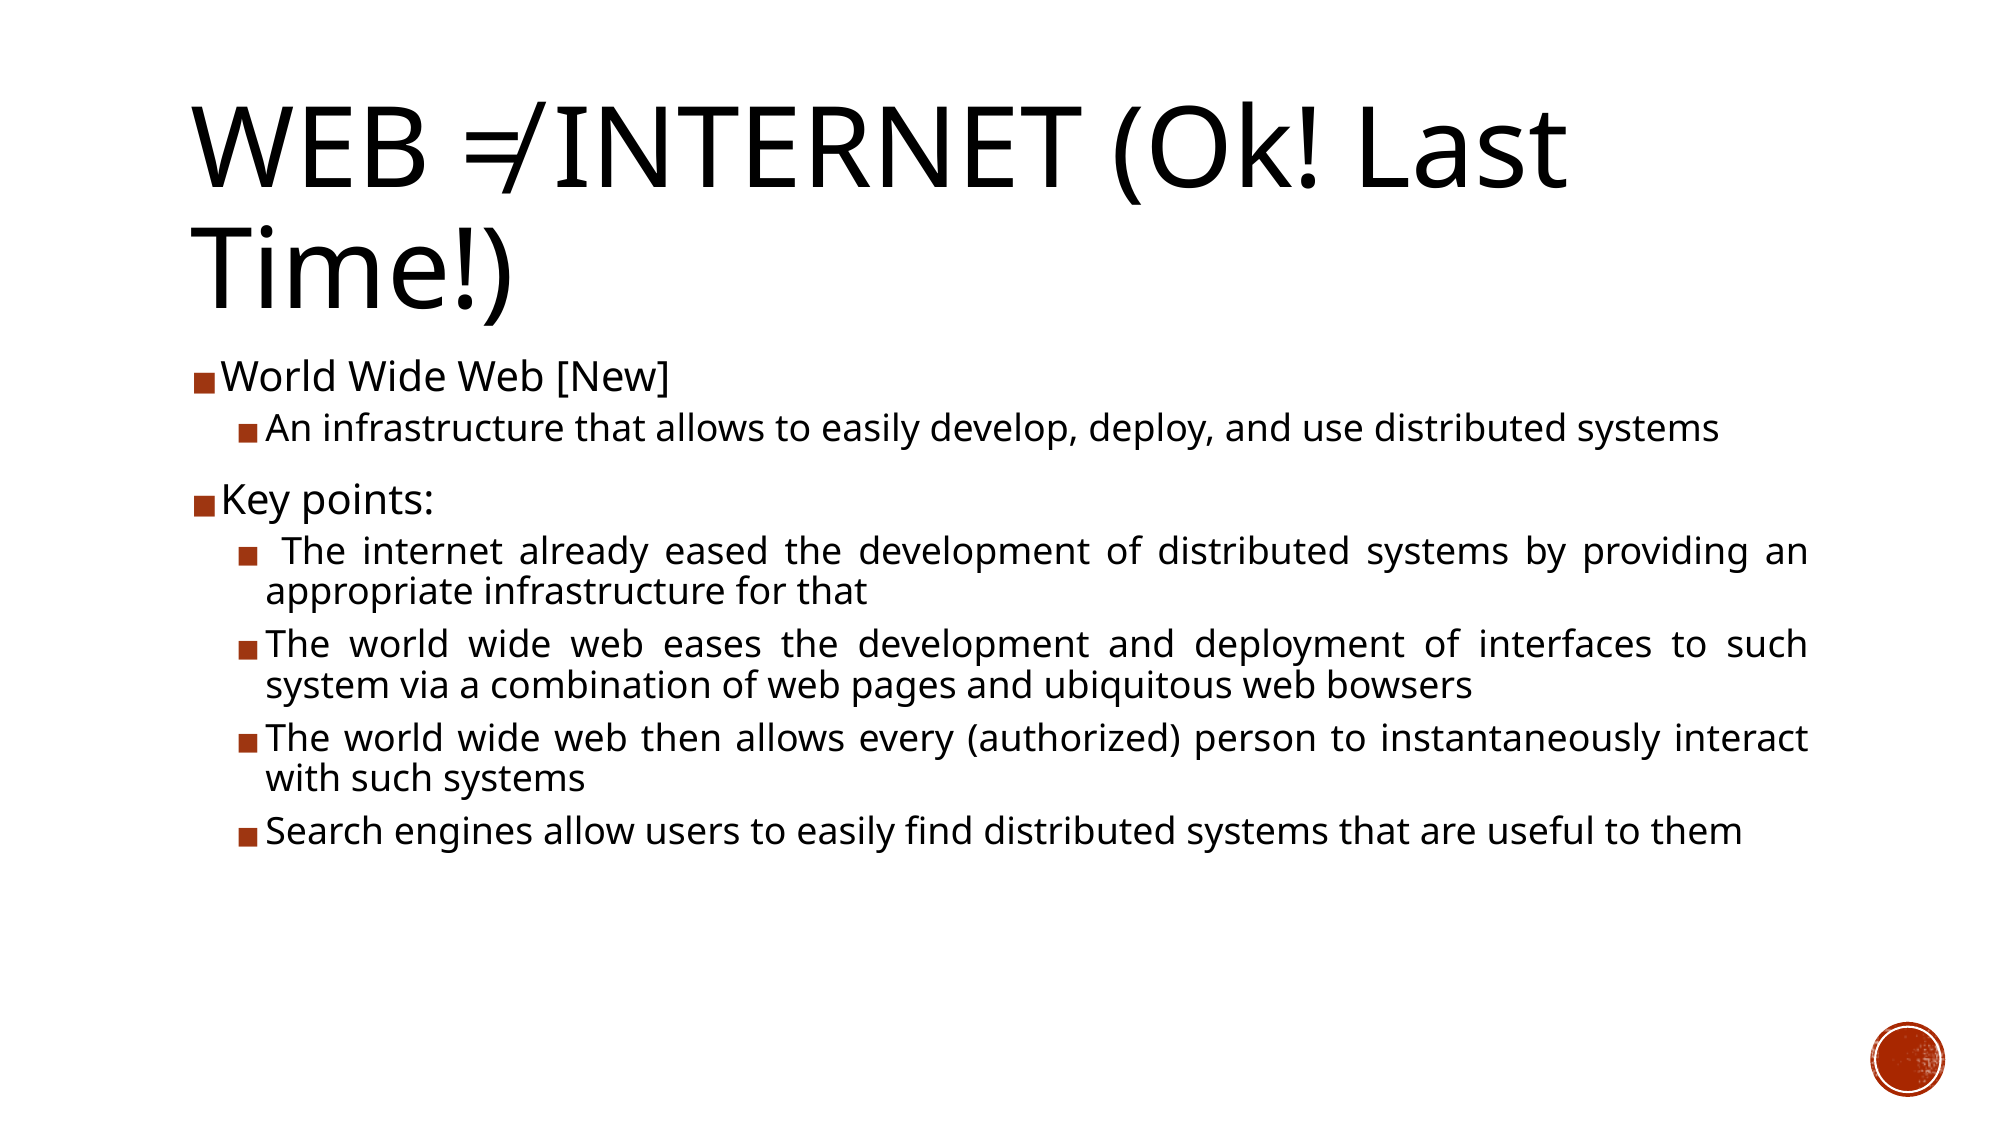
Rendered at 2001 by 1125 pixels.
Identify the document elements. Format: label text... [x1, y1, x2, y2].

title WEB ≠ INTERNET (Ok! Last Time!) [175, 79, 1826, 344]
picture [1870, 1021, 1946, 1097]
list World Wide Web [New] An infrastructure that allows to easily develop, deploy, and use distributed systems Key points: The internet already eased the development of distributed systems by providing an appropriate infrastructure for that The world wide web eases the development and deployment of interfaces to such system via a combination of web pages and ubiquitous web bowsers The world wide web then allows every (authorized) person to instantaneously interact with such systems Search engines allow users to easily find distributed systems that are useful to them [175, 348, 1826, 1013]
